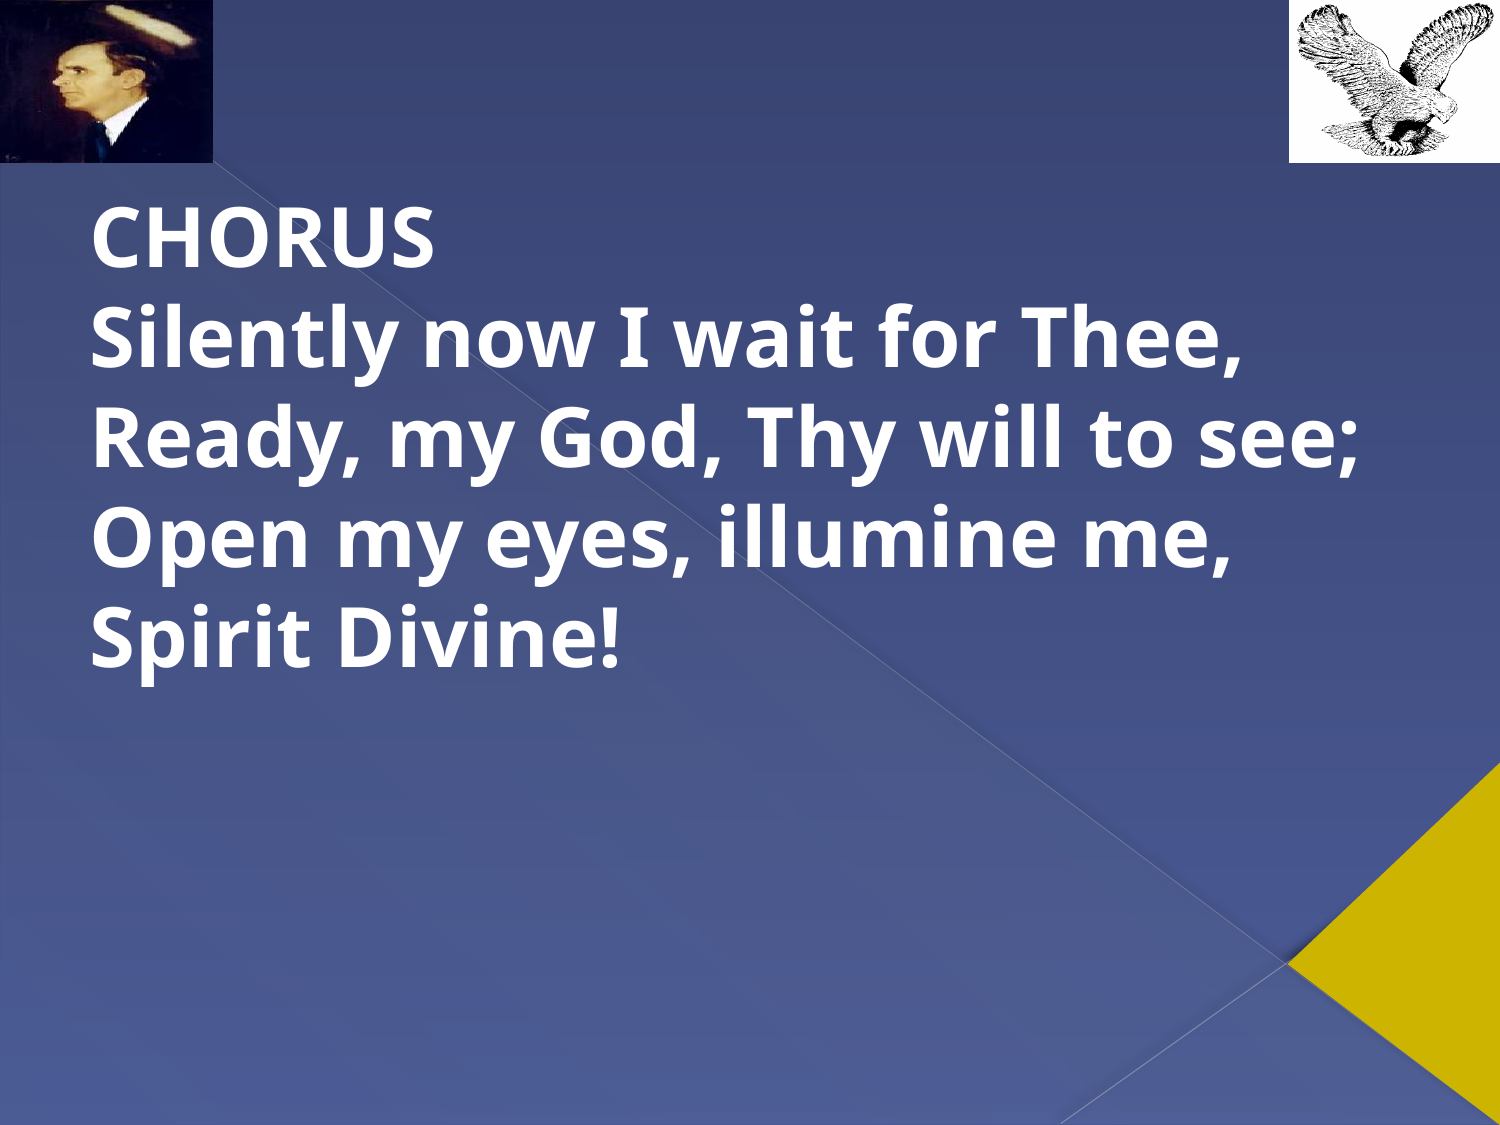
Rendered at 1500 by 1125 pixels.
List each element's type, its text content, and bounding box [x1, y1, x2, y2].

picture [1288, 0, 1500, 163]
picture [0, 0, 213, 163]
text_box CHORUS Silently now I wait for Thee, Ready, my God, Thy will to see; Open my eyes, illumine me, Spirit Divine! [74, 177, 1500, 692]
text_box [1285, 760, 1500, 1125]
